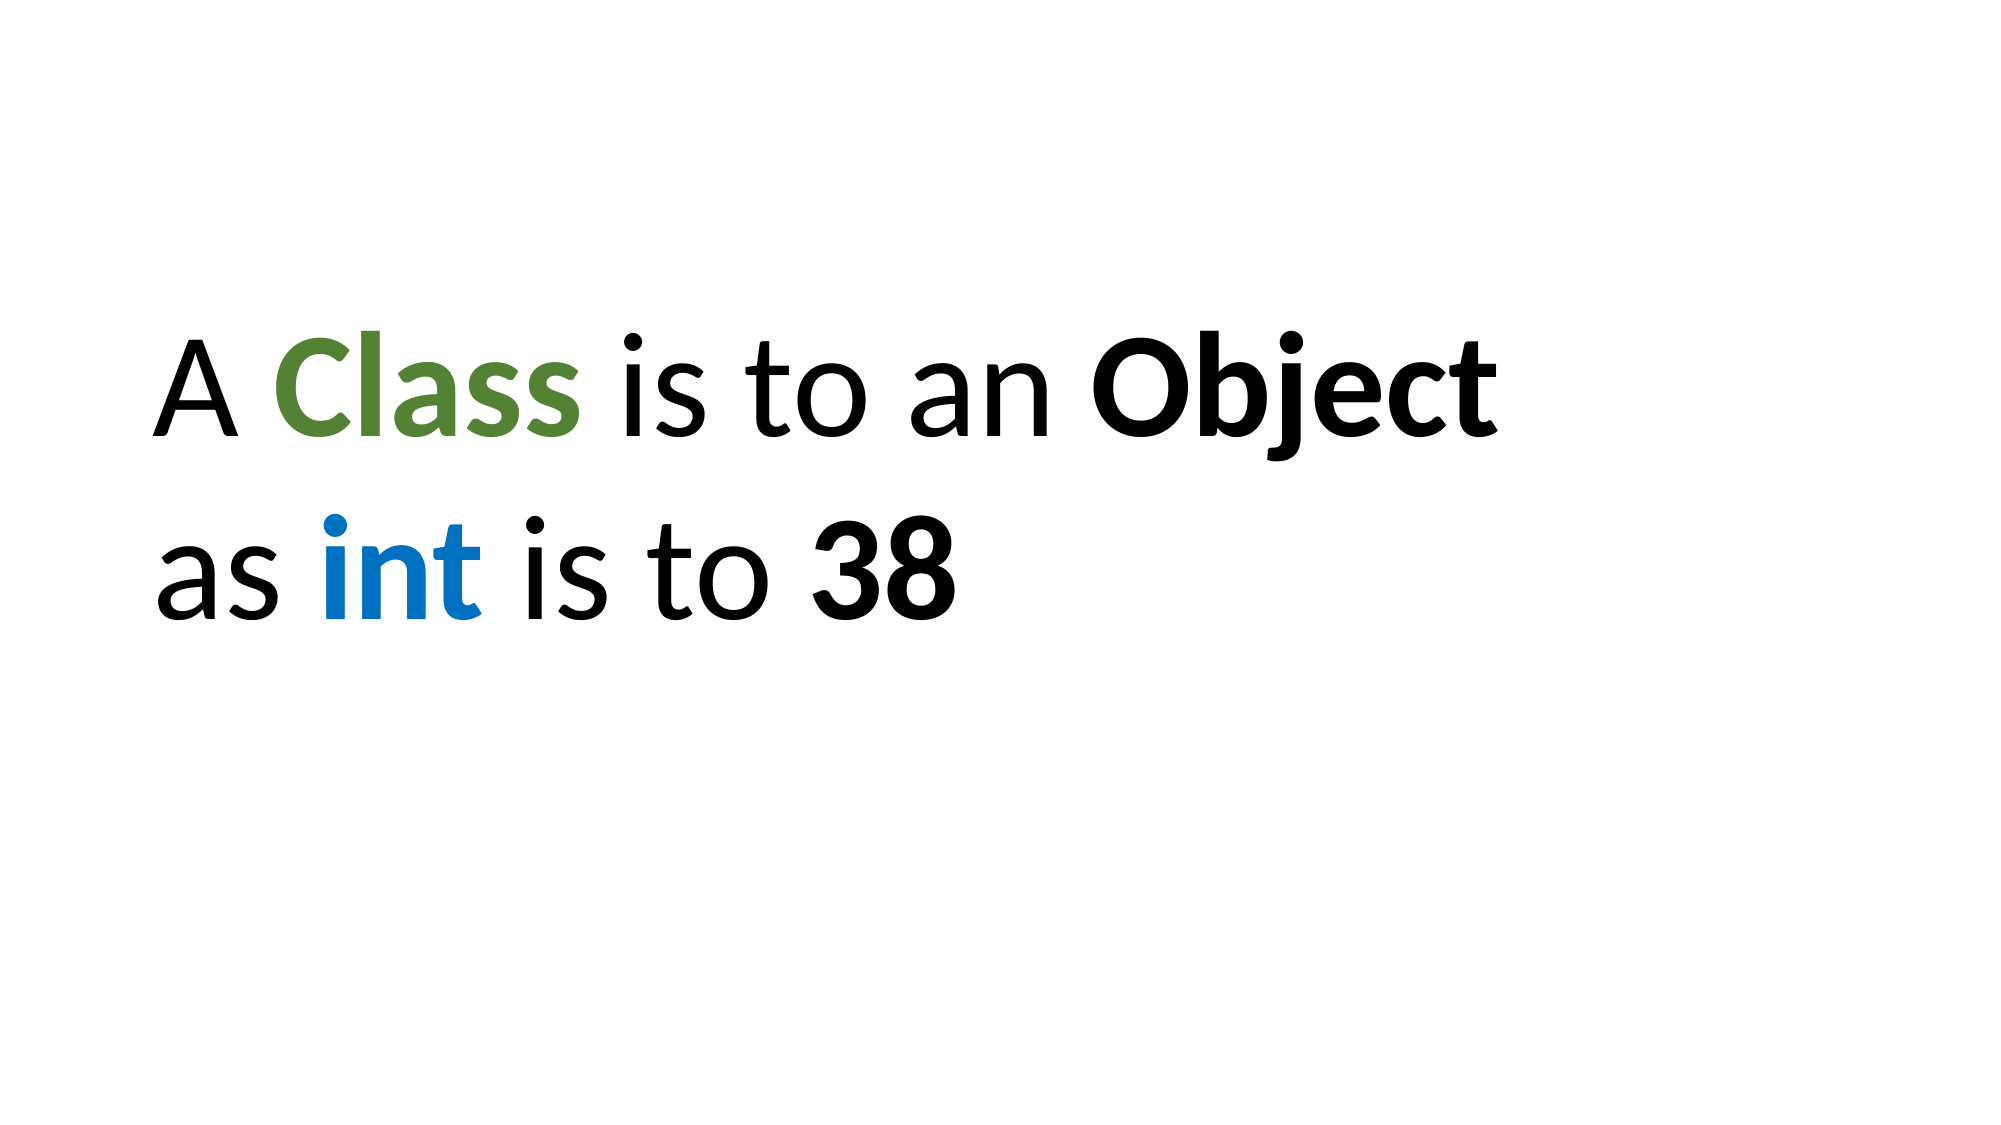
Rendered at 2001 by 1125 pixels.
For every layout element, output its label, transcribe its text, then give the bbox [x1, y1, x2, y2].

list A Class is to an Object as int is to 38 [137, 299, 1863, 1014]
